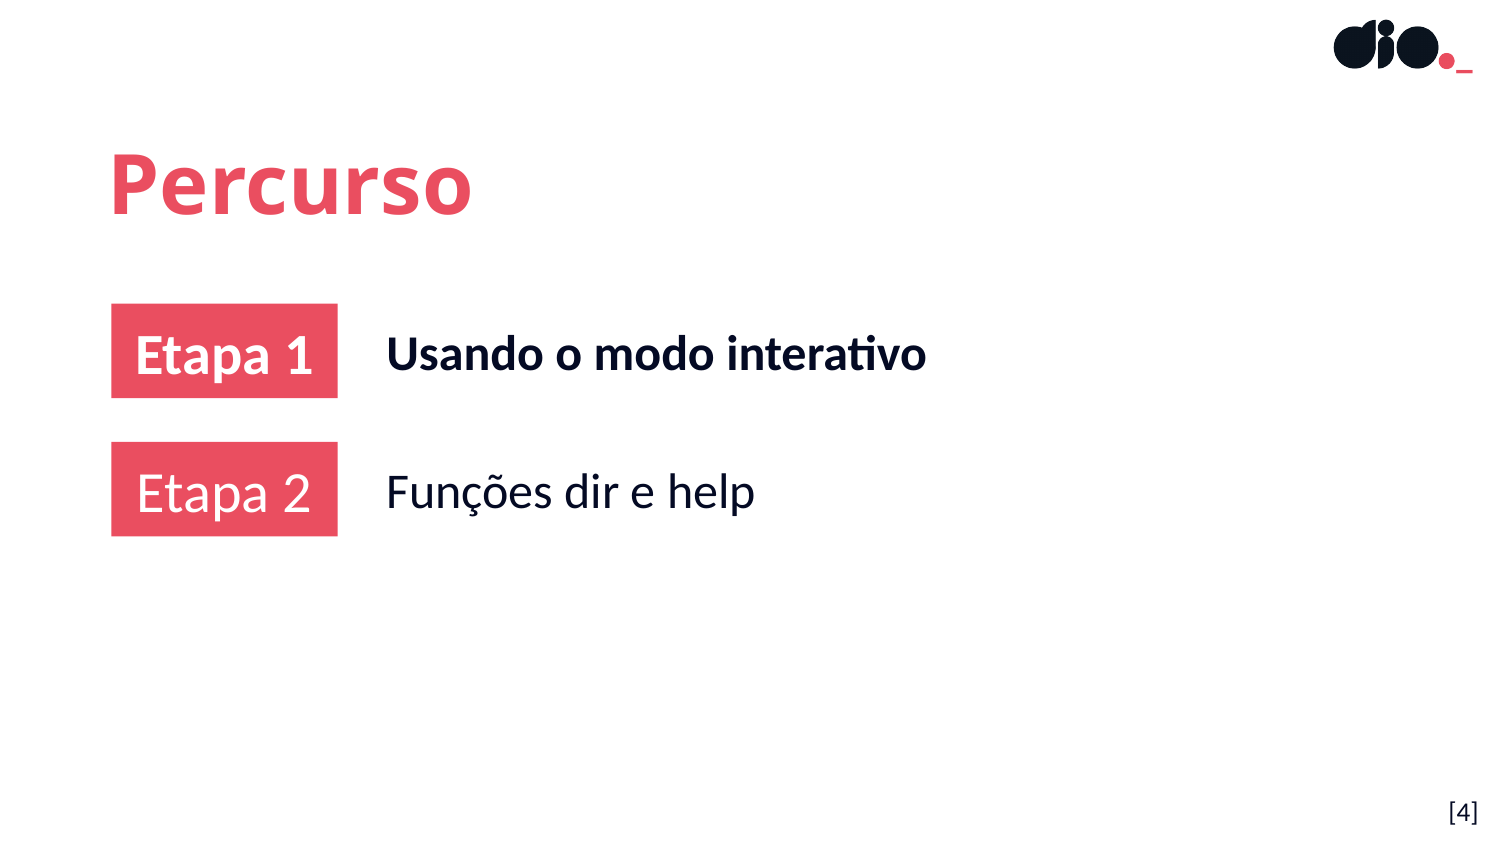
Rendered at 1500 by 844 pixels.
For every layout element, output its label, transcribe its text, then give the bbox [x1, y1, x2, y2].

text_box Funções dir e help [371, 451, 1384, 528]
text_box Etapa 2 [111, 441, 338, 537]
text_box Percurso [92, 104, 1309, 243]
slide_number [‹#›] [1403, 779, 1494, 844]
text_box Usando o modo interativo [371, 313, 1384, 389]
picture [1333, 19, 1473, 74]
text_box Etapa 1 [111, 303, 338, 399]
